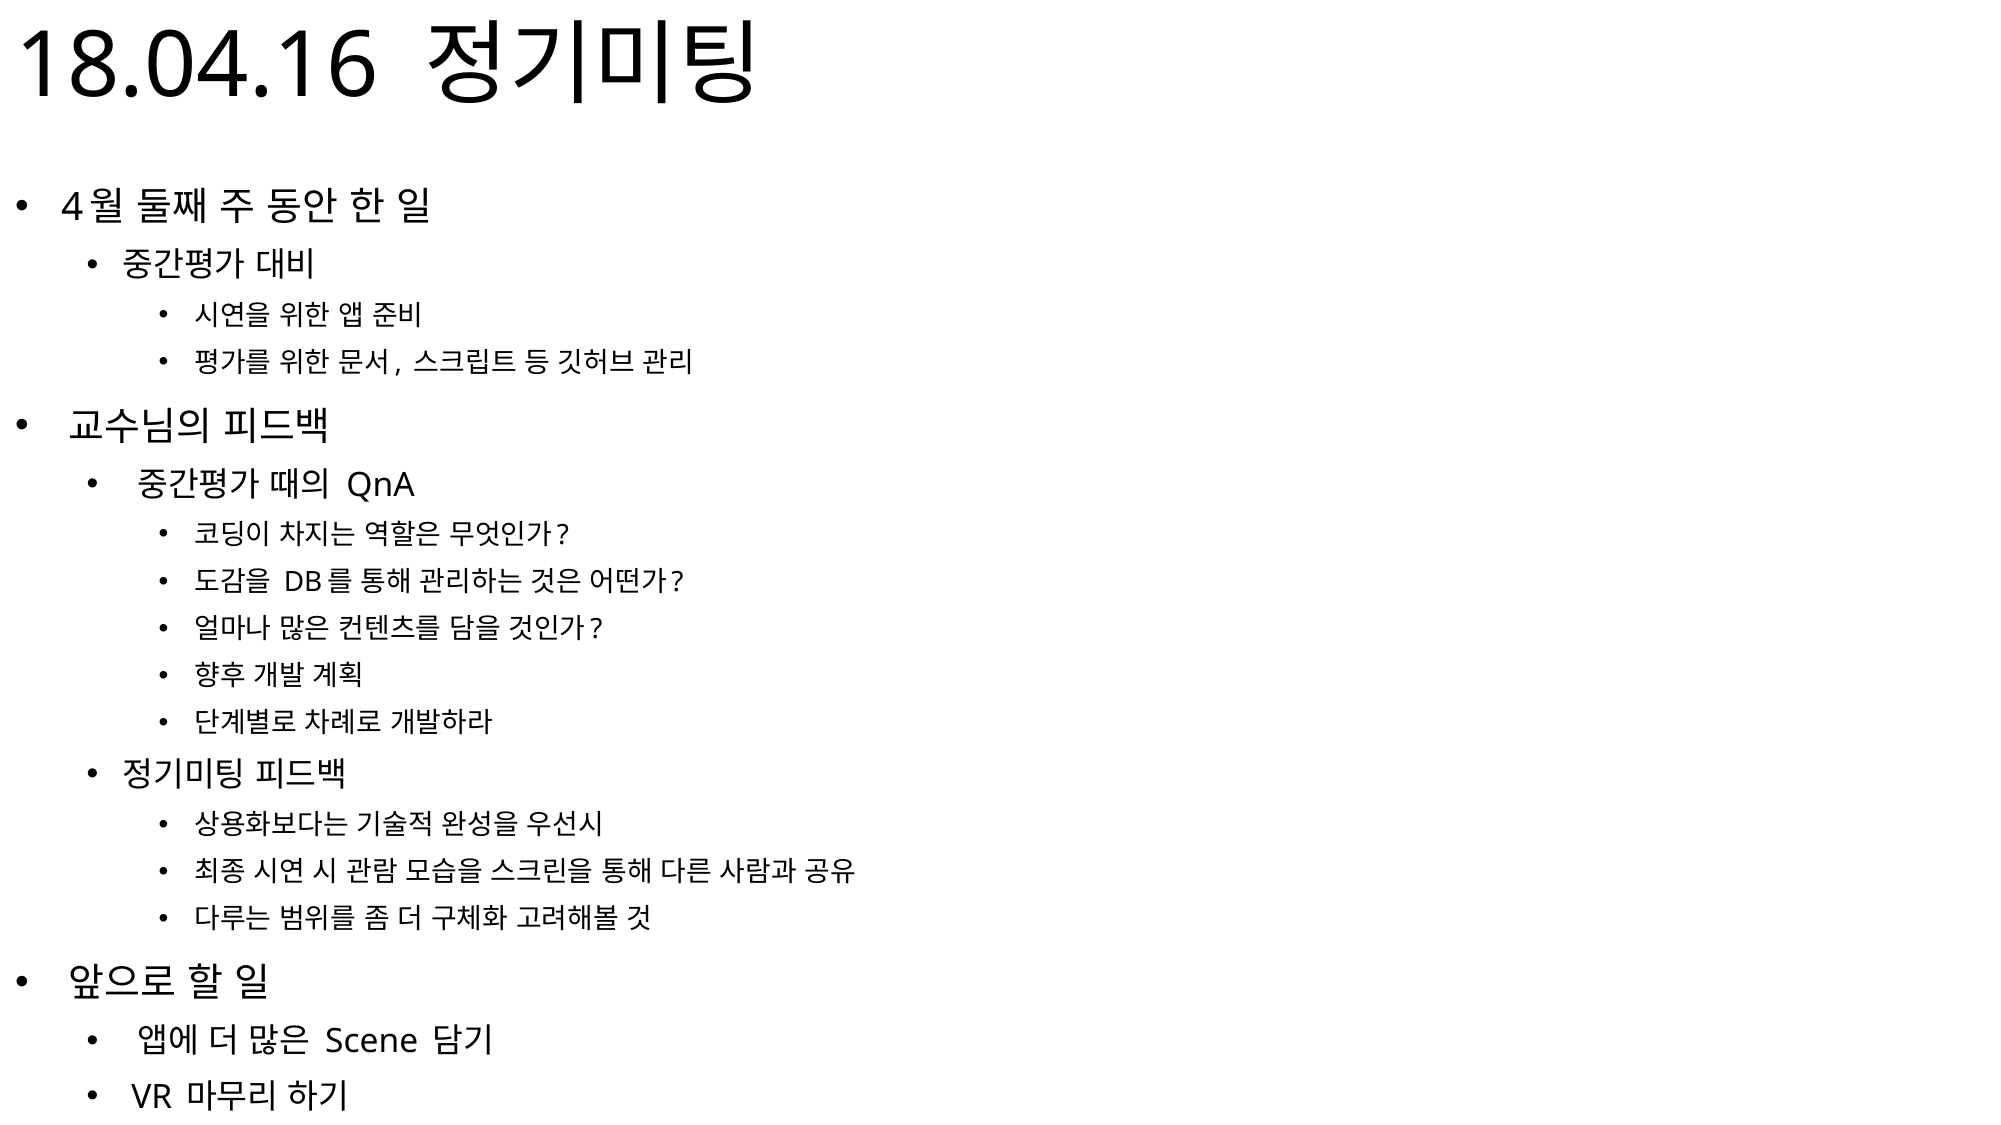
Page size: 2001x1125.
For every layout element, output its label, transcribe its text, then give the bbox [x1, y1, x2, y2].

list 4월 둘째 주 동안 한 일 중간평가 대비 시연을 위한 앱 준비 평가를 위한 문서, 스크립트 등 깃허브 관리 교수님의 피드백 중간평가 때의 QnA 코딩이 차지는 역할은 무엇인가? 도감을 DB를 통해 관리하는 것은 어떤가? 얼마나 많은 컨텐츠를 담을 것인가? 향후 개발 계획 단계별로 차례로 개발하라 정기미팅 피드백 상용화보다는 기술적 완성을 우선시 최종 시연 시 관람 모습을 스크린을 통해 다른 사람과 공유 다루는 범위를 좀 더 구체화 고려해볼 것 앞으로 할 일 앱에 더 많은 Scene 담기 VR 마무리 하기 [0, 164, 2000, 1125]
title 18.04.16 정기미팅 [0, 0, 2000, 135]
